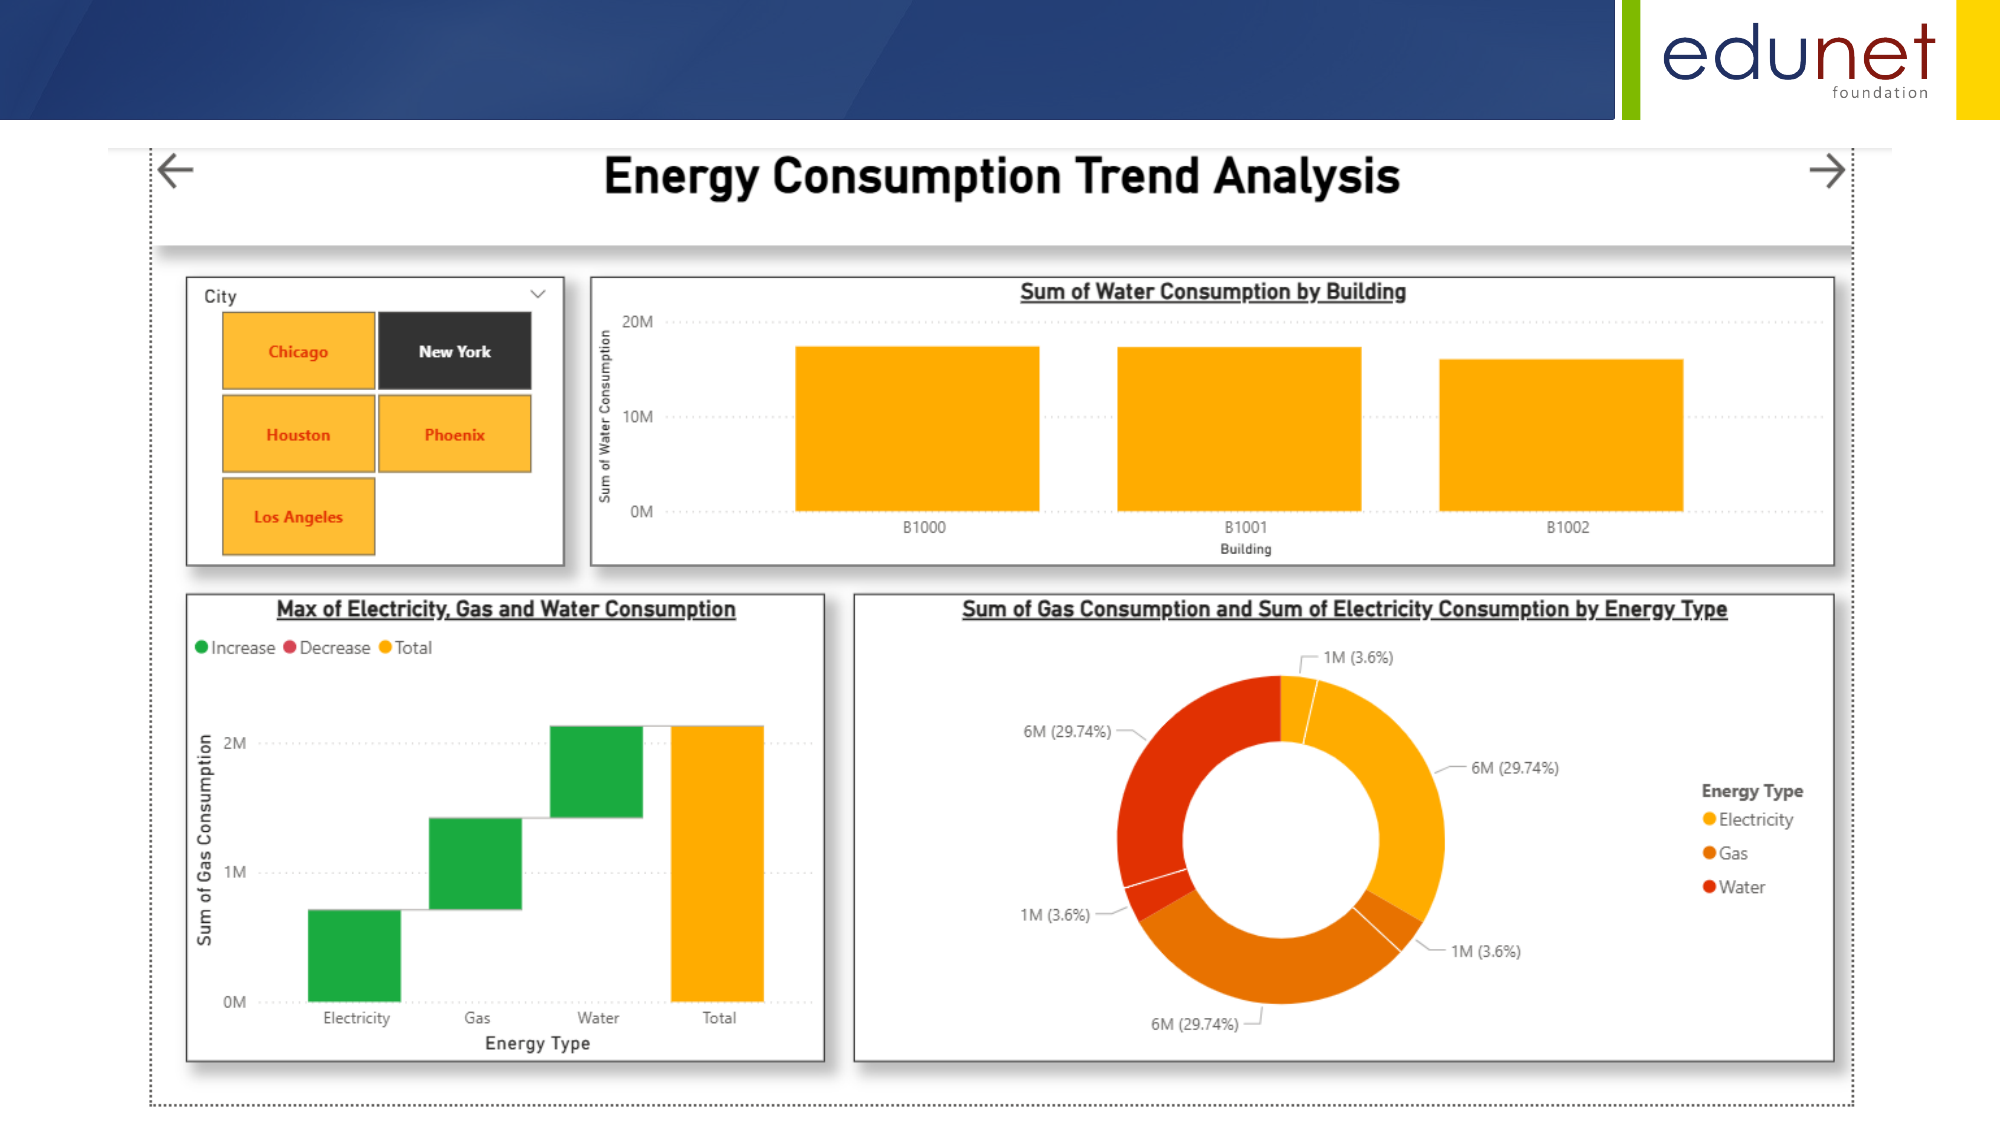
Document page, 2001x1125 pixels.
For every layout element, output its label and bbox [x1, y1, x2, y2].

picture [1652, 12, 1948, 108]
picture [108, 148, 1892, 1112]
